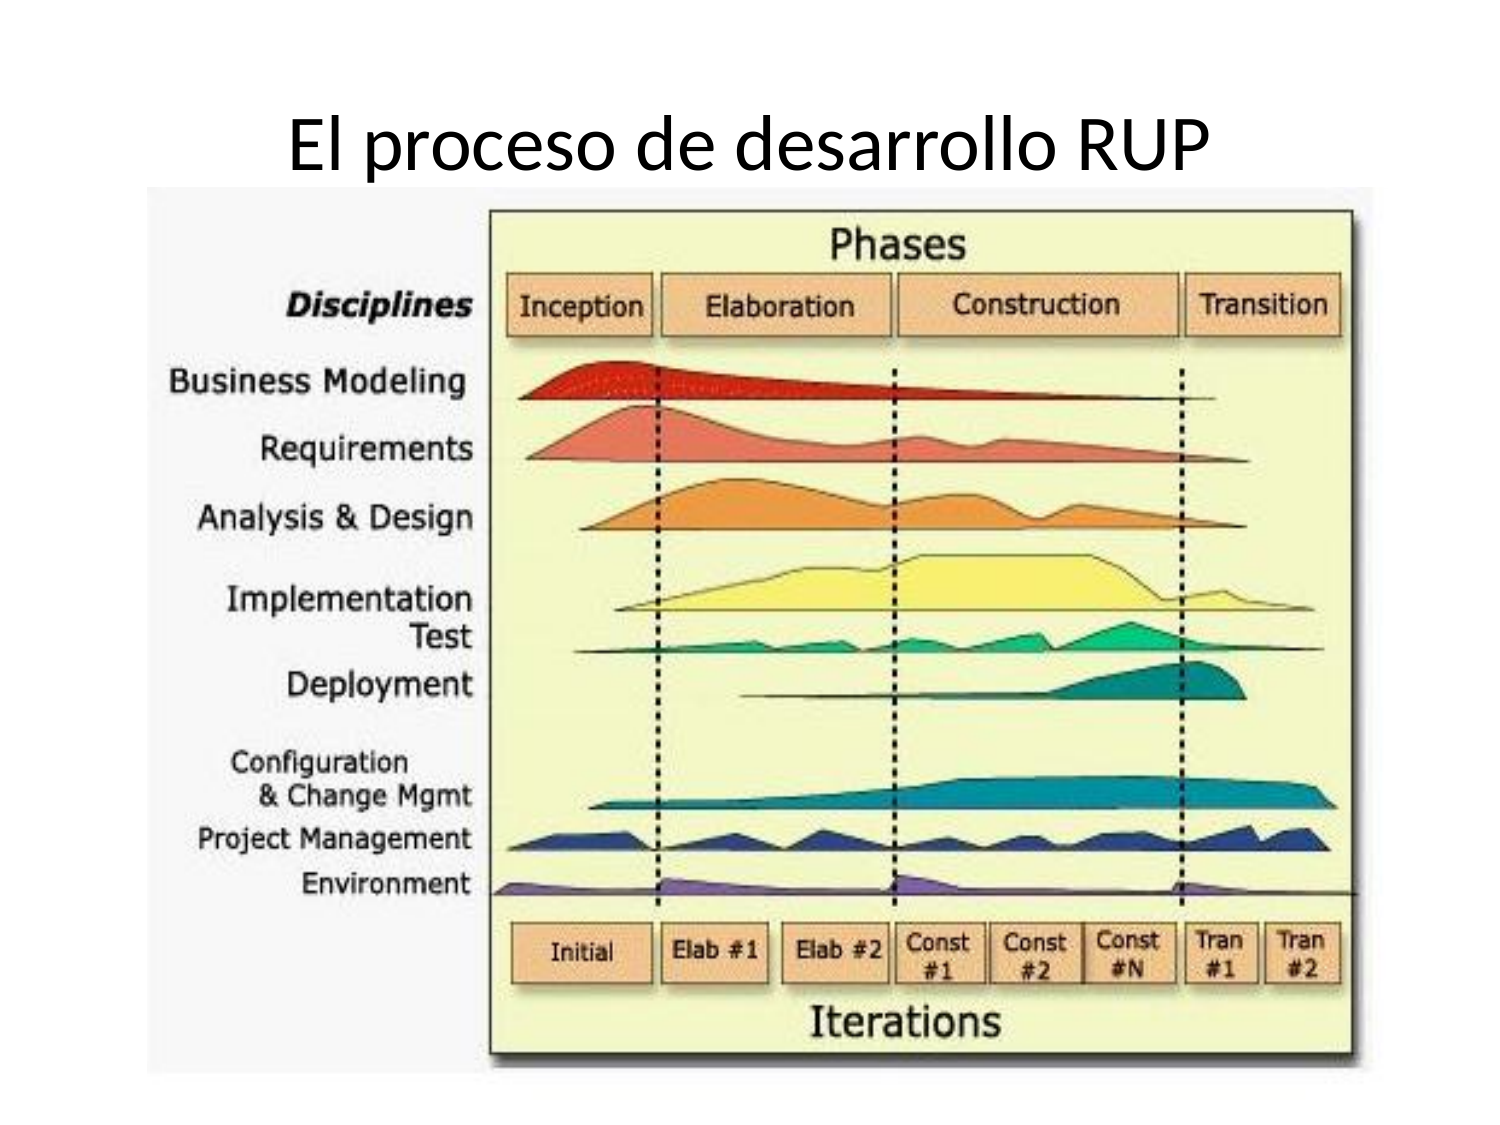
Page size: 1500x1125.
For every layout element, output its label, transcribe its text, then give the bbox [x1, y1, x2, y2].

title El proceso de desarrollo RUP [74, 44, 1426, 233]
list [147, 187, 1388, 1101]
